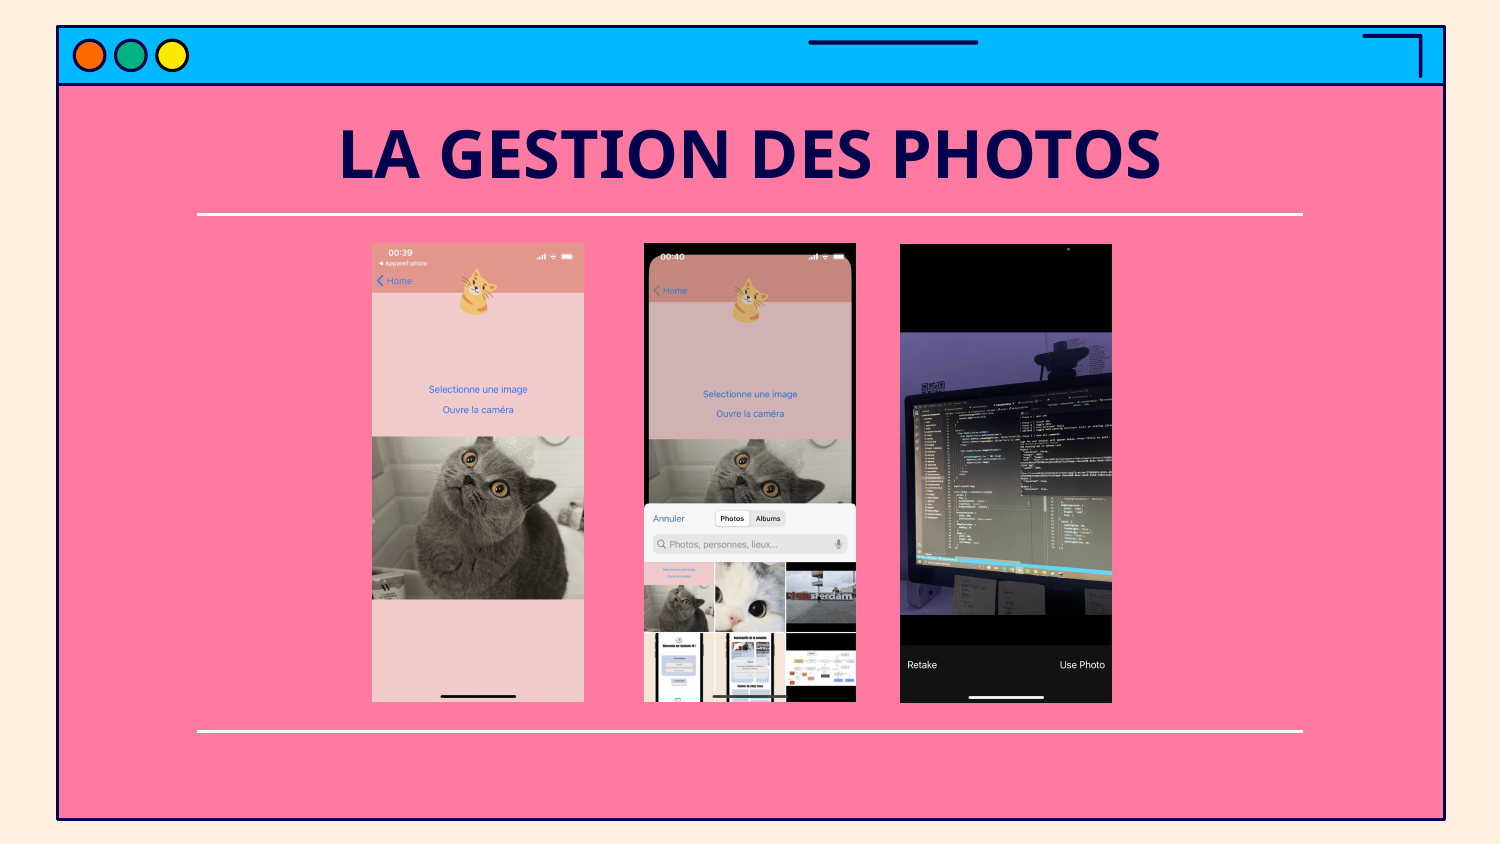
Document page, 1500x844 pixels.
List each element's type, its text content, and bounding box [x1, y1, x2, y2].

picture [900, 243, 1113, 703]
picture [372, 243, 585, 703]
picture [643, 243, 857, 703]
title LA GESTION DES PHOTOS [116, 96, 1383, 191]
